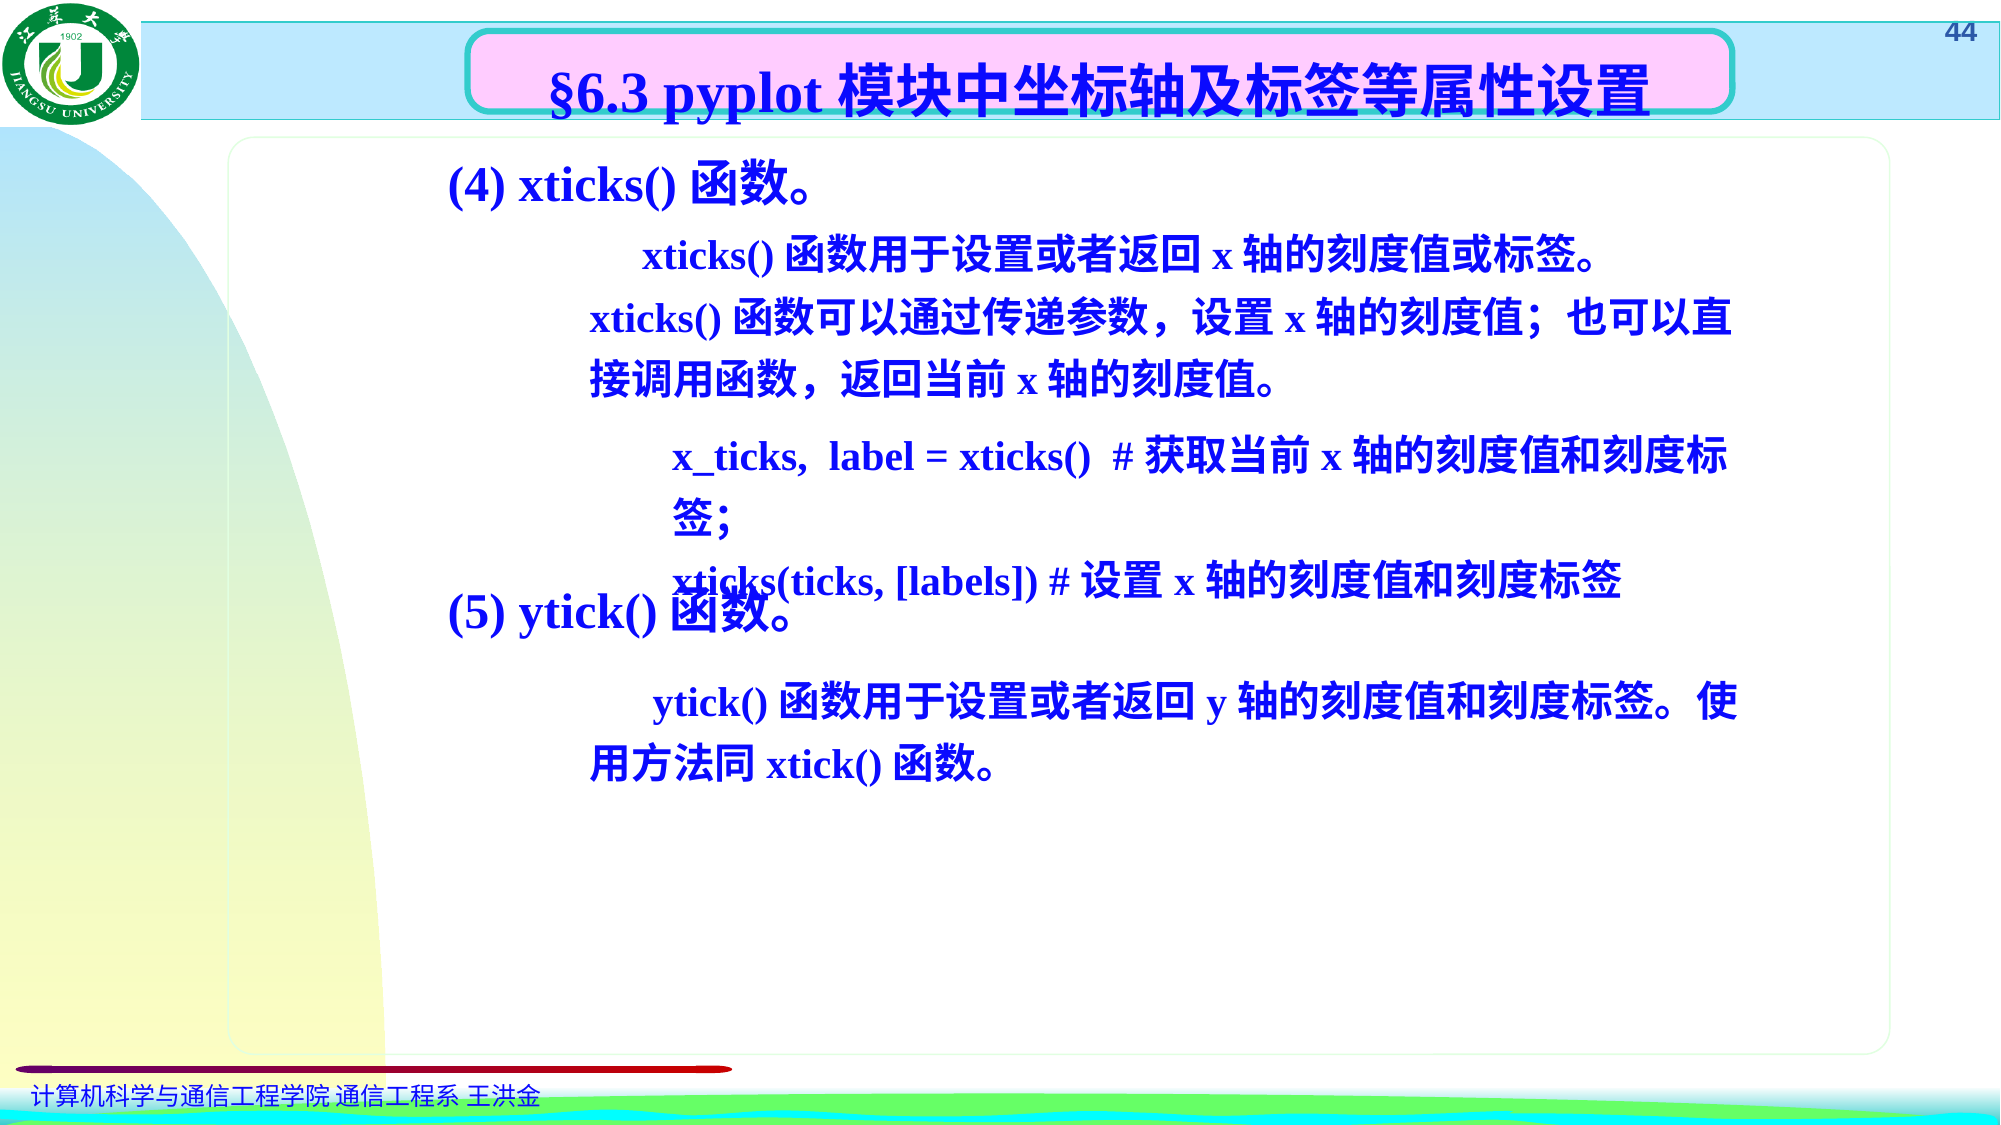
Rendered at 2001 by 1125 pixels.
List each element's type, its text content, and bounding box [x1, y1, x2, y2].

text_box (5) ytick()函数。 [432, 556, 1077, 647]
text_box ytick()函数用于设置或者返回y轴的刻度值和刻度标签。使用方法同xtick()函数。 [574, 654, 1756, 795]
text_box §6.3 pyplot模块中坐标轴及标签等属性设置 [467, 30, 1733, 112]
text_box (4) xticks()函数。 [432, 128, 1077, 219]
text_box xticks()函数用于设置或者返回x轴的刻度值或标签。 xticks()函数可以通过传递参数，设置x轴的刻度值；也可以直接调用函数，返回当前x轴的刻度值。 [574, 208, 1786, 411]
picture [0, 1, 141, 127]
text_box x_ticks, label = xticks() #获取当前x轴的刻度值和刻度标签； xticks(ticks, [labels]) #设置x轴的刻度值和刻度标签 [657, 409, 1810, 612]
